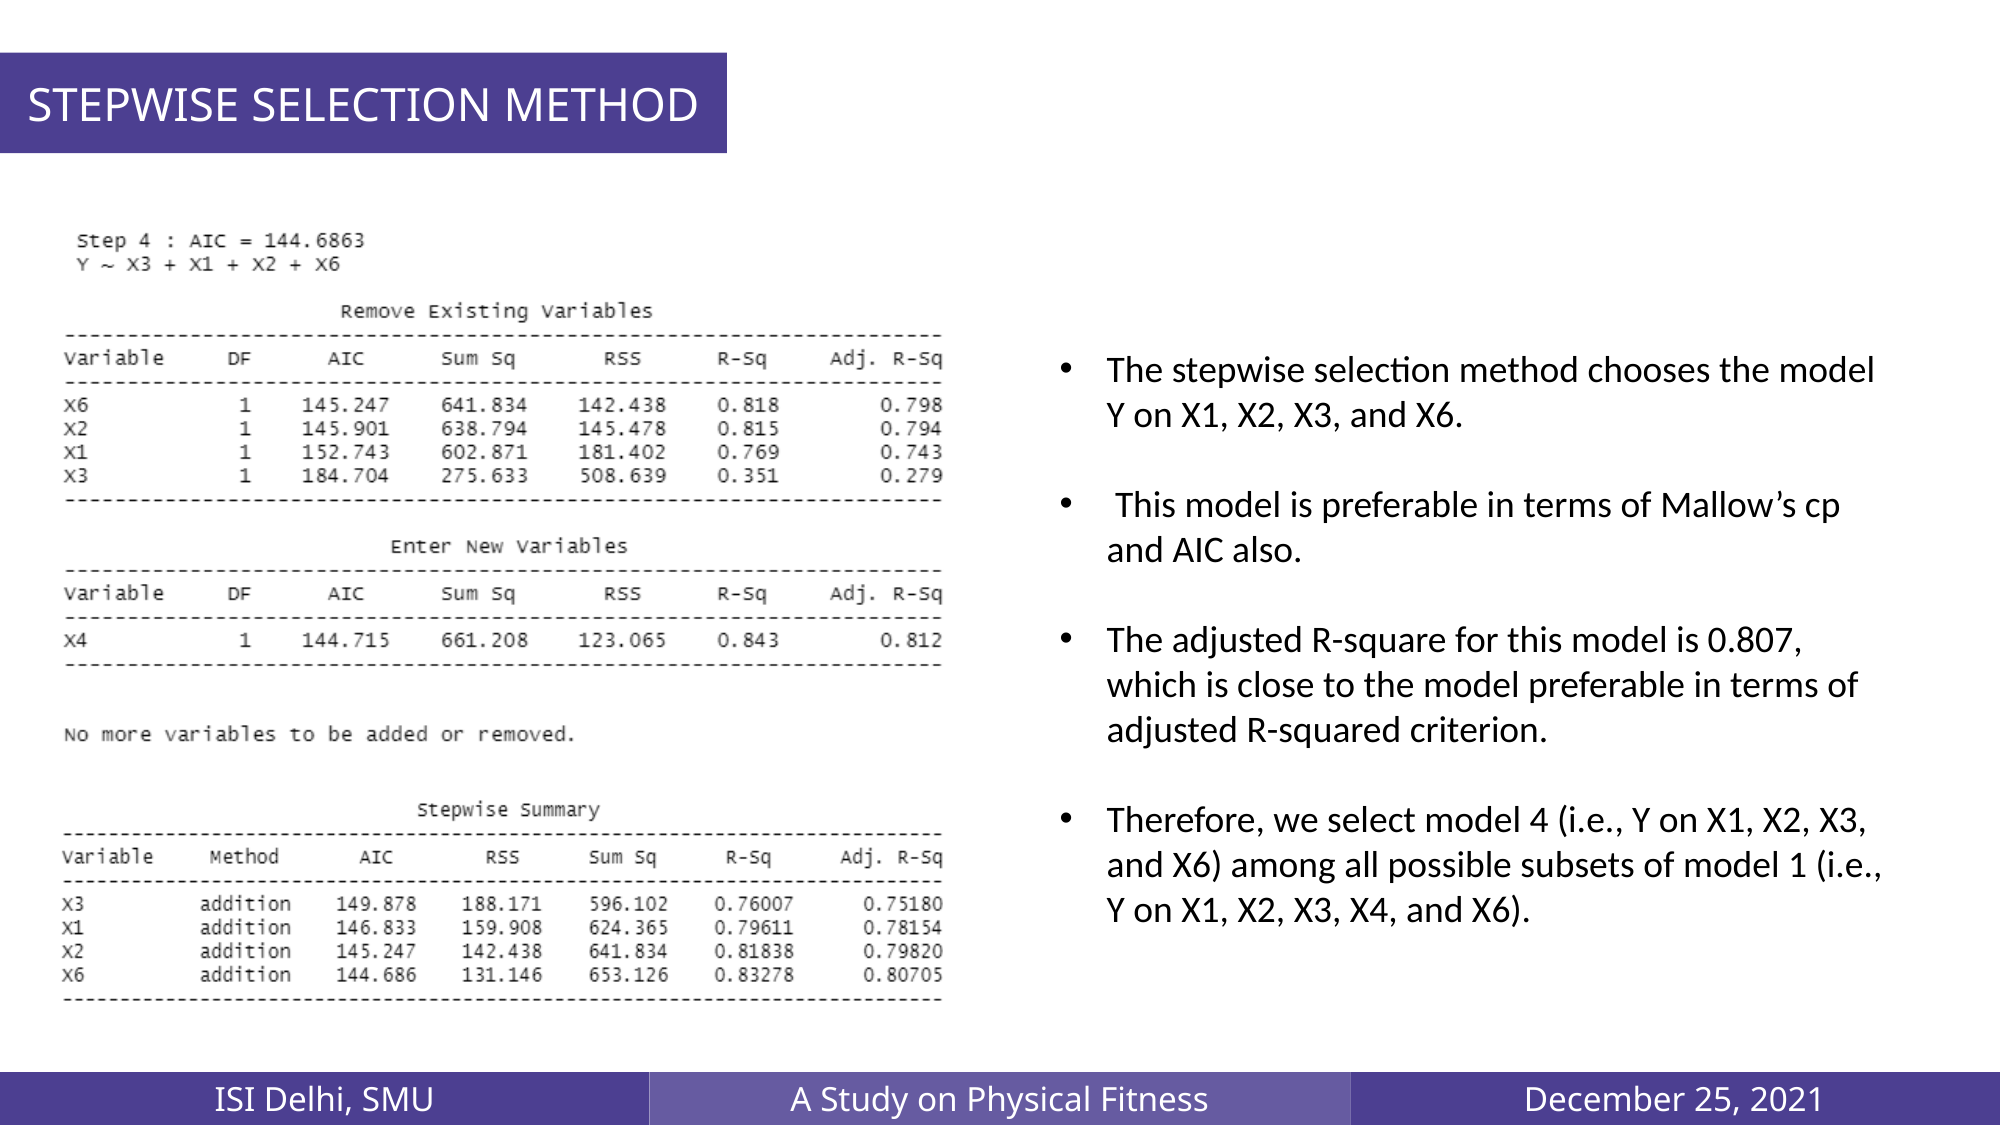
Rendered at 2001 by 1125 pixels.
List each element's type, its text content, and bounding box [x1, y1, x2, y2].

text_box A Study on Physical Fitness [651, 1071, 1349, 1125]
picture [58, 224, 1015, 757]
text_box The stepwise selection method chooses the model Y on X1, X2, X3, and X6. This model is preferable in terms of Mallow’s cp and AIC also. The adjusted R-square for this model is 0.807, which is close to the model preferable in terms of adjusted R-squared criterion. Therefore, we select model 4 (i.e., Y on X1, X2, X3, and X6) among all possible subsets of model 1 (i.e., Y on X1, X2, X3, X4, and X6). [1044, 337, 1905, 938]
text_box ISI Delhi, SMU [0, 1071, 651, 1125]
picture [58, 785, 980, 1015]
text_box December 25, 2021 [1349, 1071, 2000, 1125]
text_box STEPWISE SELECTION METHOD [0, 52, 728, 154]
